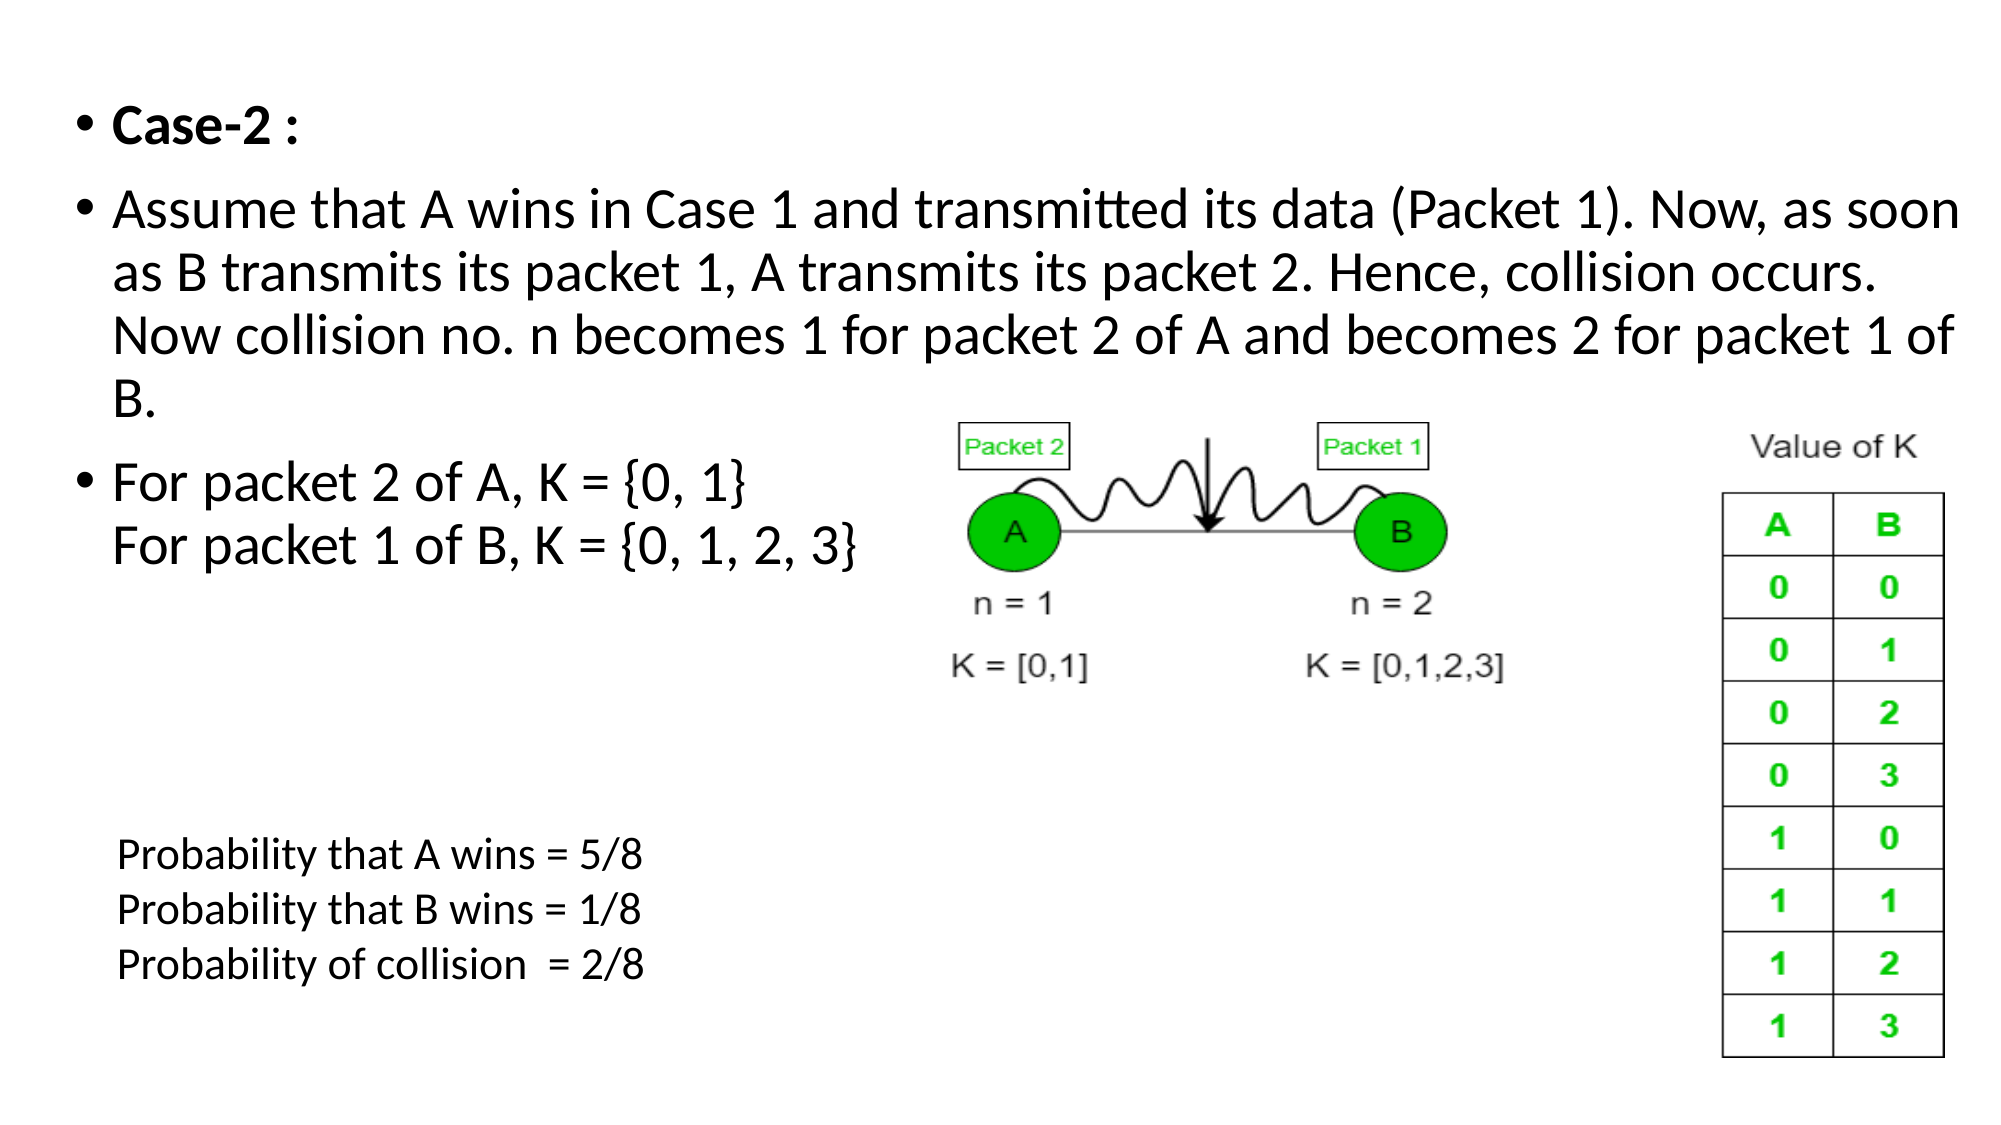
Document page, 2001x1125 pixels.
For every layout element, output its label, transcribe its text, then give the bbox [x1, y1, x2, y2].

picture [931, 422, 1945, 1058]
list Case-2 : Assume that A wins in Case 1 and transmitted its data (Packet 1). Now, as soon as B transmits its packet 1, A transmits its packet 2. Hence, collision occurs. Now collision no. n becomes 1 for packet 2 of A and becomes 2 for packet 1 of B. For packet 2 of A, K = {0, 1} For packet 1 of B, K = {0, 1, 2, 3} [59, 87, 2000, 1125]
text_box Probability that A wins = 5/8 Probability that B wins = 1/8 Probability of collision = 2/8 [102, 816, 931, 996]
